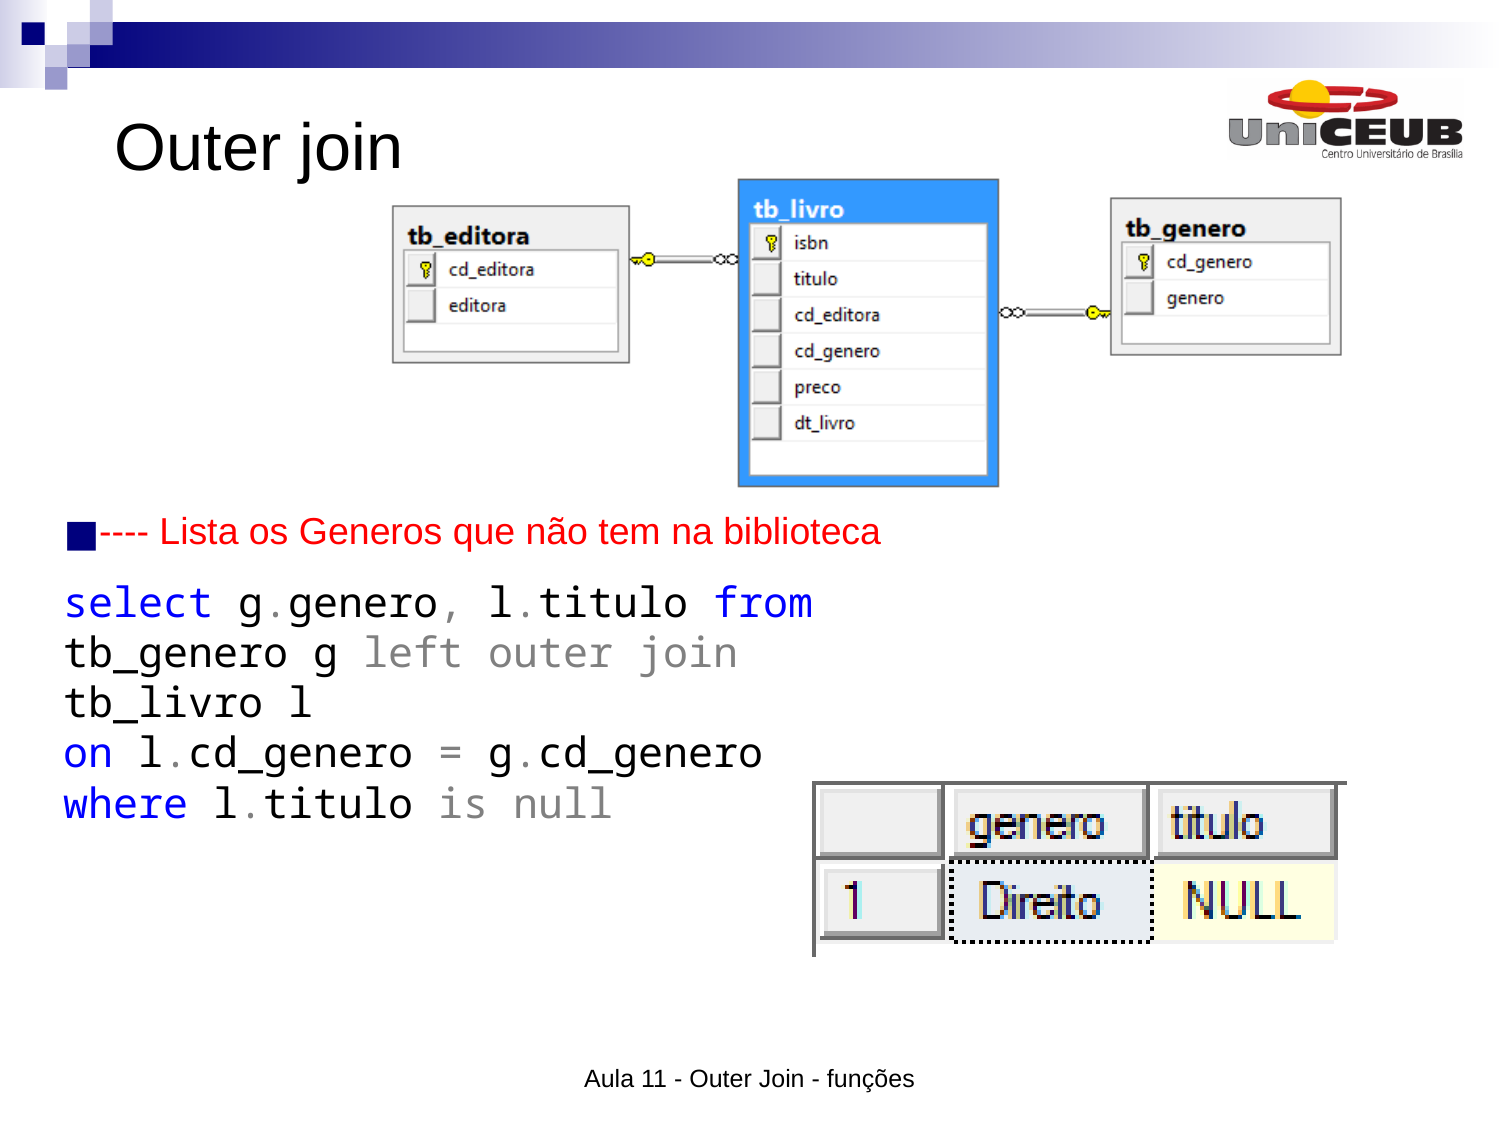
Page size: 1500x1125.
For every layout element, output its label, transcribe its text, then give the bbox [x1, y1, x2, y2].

picture [383, 168, 1367, 500]
picture [1227, 77, 1464, 160]
title Outer join [99, 50, 1045, 238]
footer Aula 11 - Outer Join - funções [112, 1025, 1388, 1100]
text_box select g.genero, l.titulo from tb_genero g left outer join tb_livro l on l.cd_genero = g.cd_genero where l.titulo is null [48, 568, 951, 786]
picture [811, 780, 1347, 957]
text_box ---- Lista os Generos que não tem na biblioteca [48, 499, 1074, 615]
